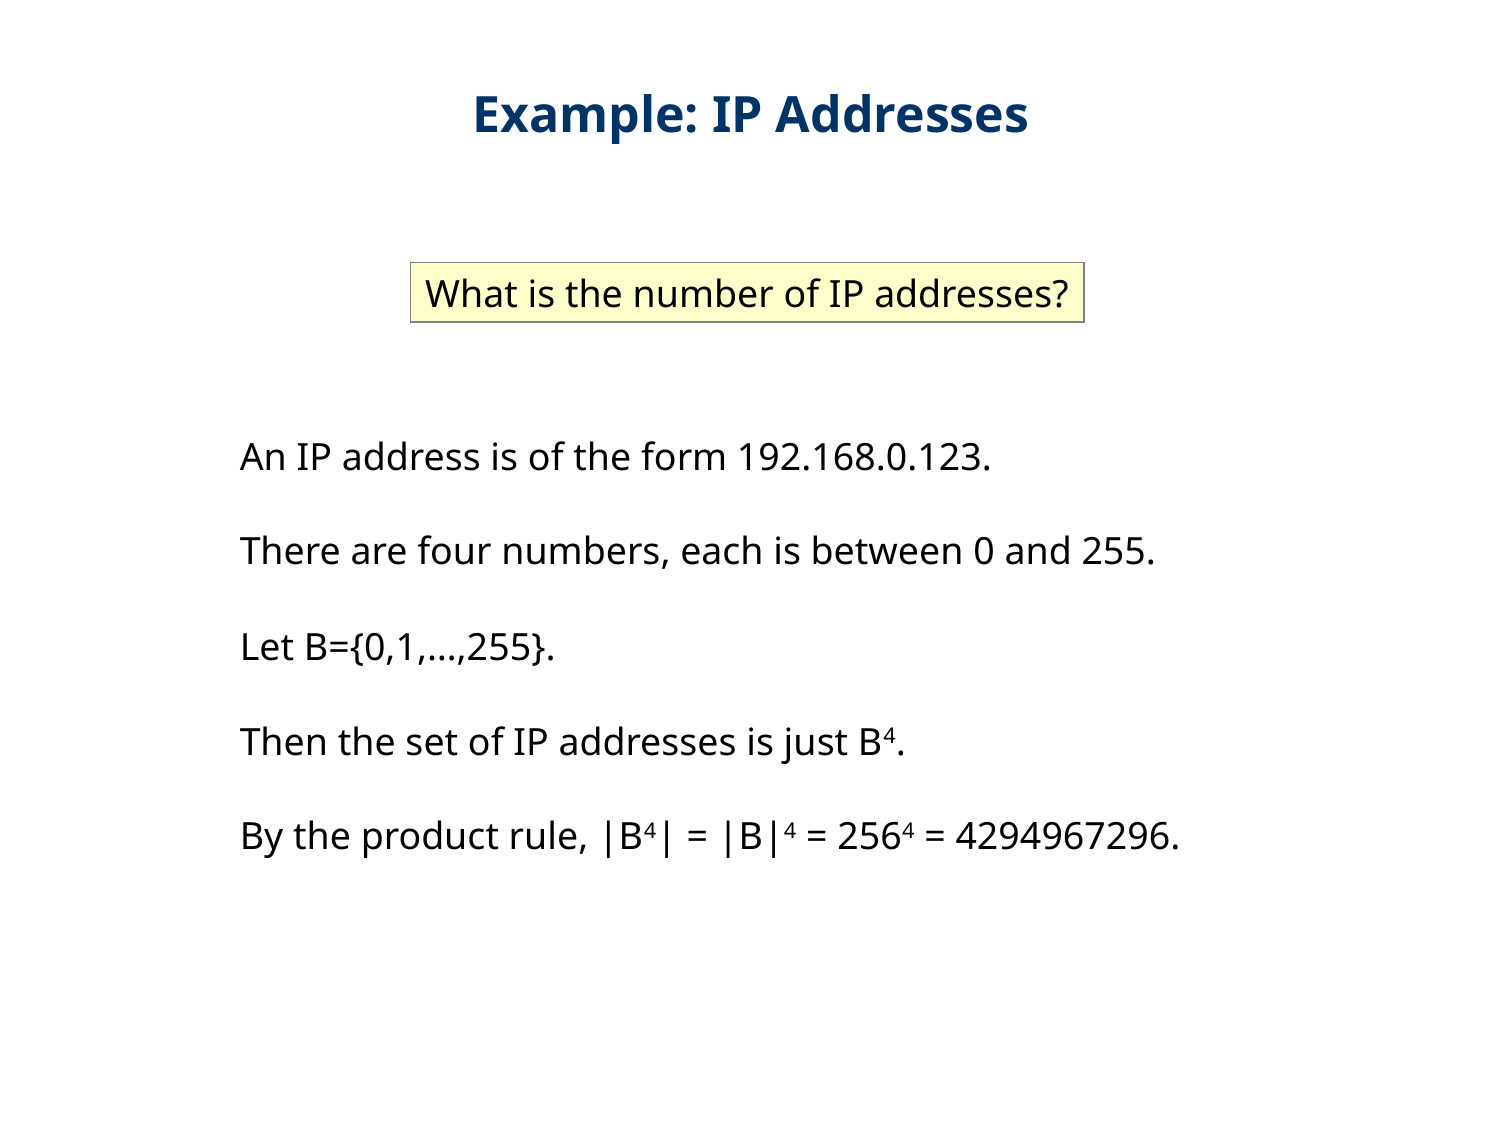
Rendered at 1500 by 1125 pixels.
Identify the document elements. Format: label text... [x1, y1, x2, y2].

text_box What is the number of IP addresses? [410, 262, 1085, 323]
text_box Example: IP Addresses [457, 74, 1045, 150]
text_box An IP address is of the form 192.168.0.123. There are four numbers, each is between 0 and 255. Let B={0,1,…,255}. Then the set of IP addresses is just B4. By the product rule, |B4| = |B|4 = 2564 = 4294967296. [225, 275, 1250, 925]
